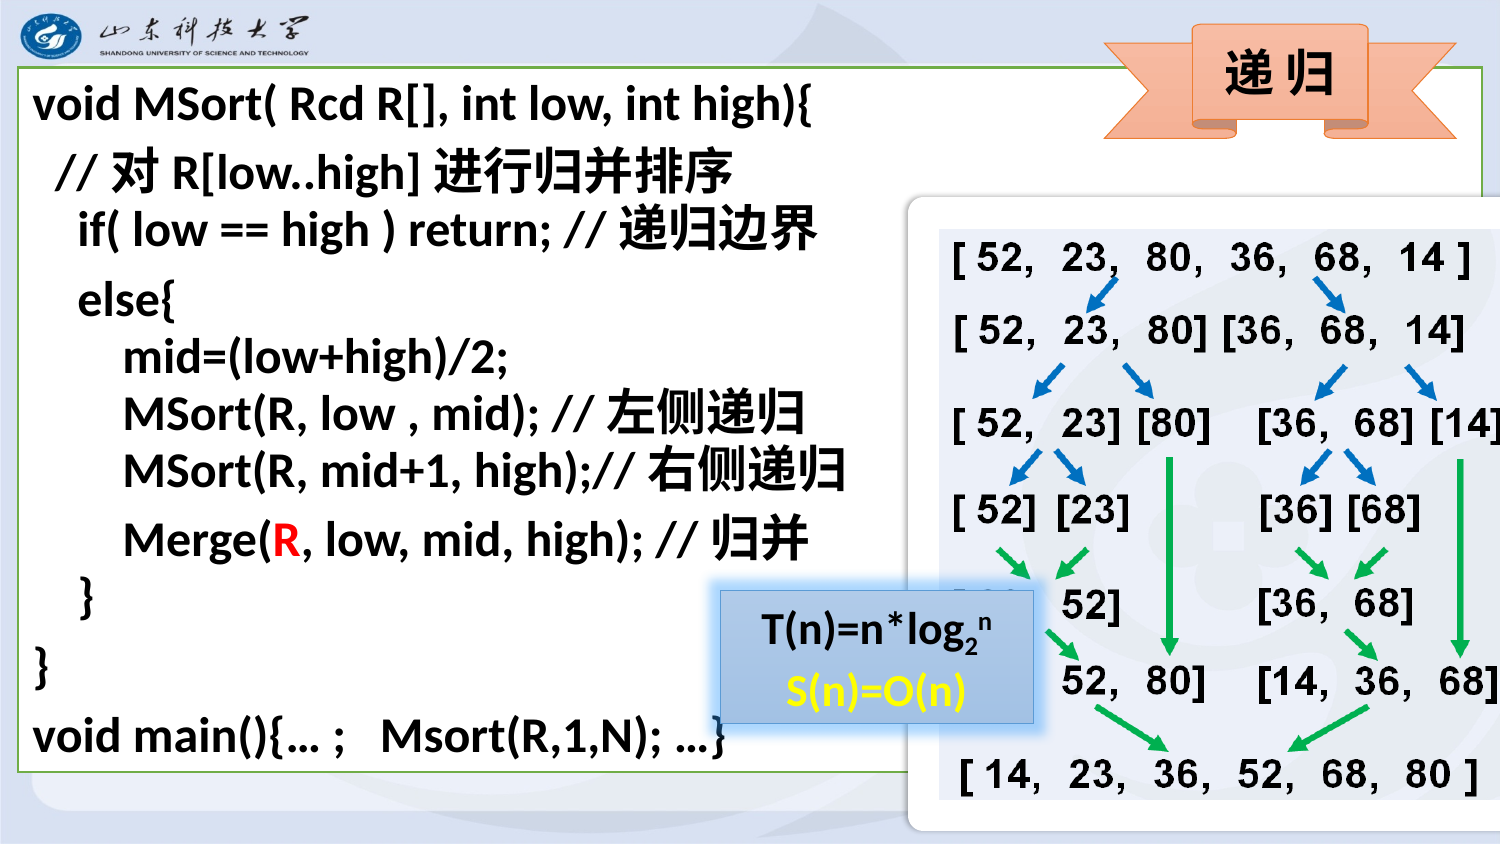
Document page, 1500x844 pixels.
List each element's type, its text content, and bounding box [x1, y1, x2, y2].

picture [0, 0, 1500, 844]
text_box 递 归 [1103, 23, 1458, 139]
text_box void MSort( Rcd R[], int low, int high){ //对R[low..high]进行归并排序 if( low == high ) return; //递归边界 else{ mid=(low+high)/2; MSort(R, low , mid); //左侧递归 MSort(R, mid+1, high);//右侧递归 Merge(R, low, mid, high); //归并 } } void main(){… ; Msort(R,1,N); …} [17, 66, 1483, 773]
text_box T(n)=n*log2n S(n)=O(n) [720, 590, 938, 724]
picture [938, 228, 1500, 800]
